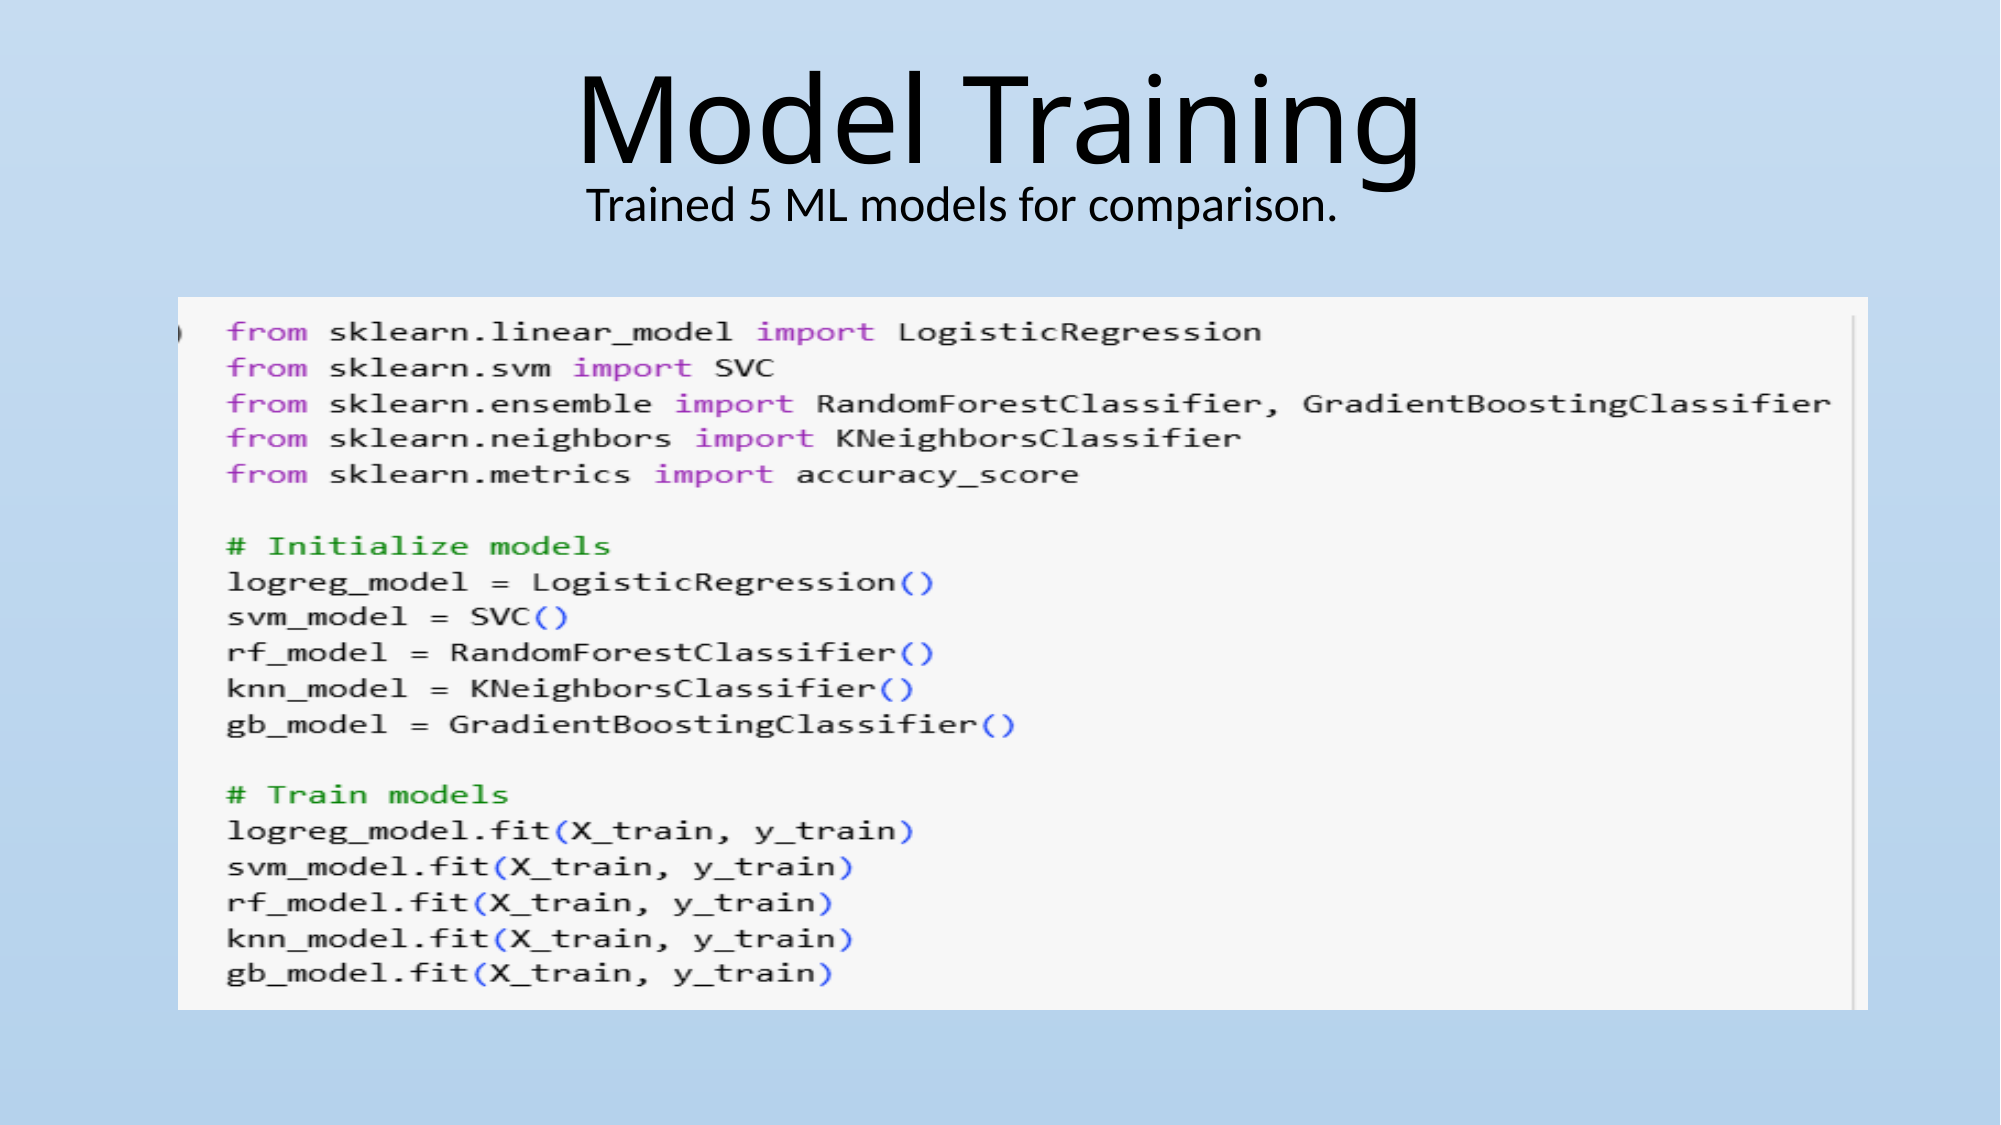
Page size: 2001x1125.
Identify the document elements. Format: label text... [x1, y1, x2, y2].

title Model Training [249, 51, 1750, 198]
subtitle Trained 5 ML models for comparison. [212, 171, 1713, 269]
picture [178, 297, 1868, 1010]
